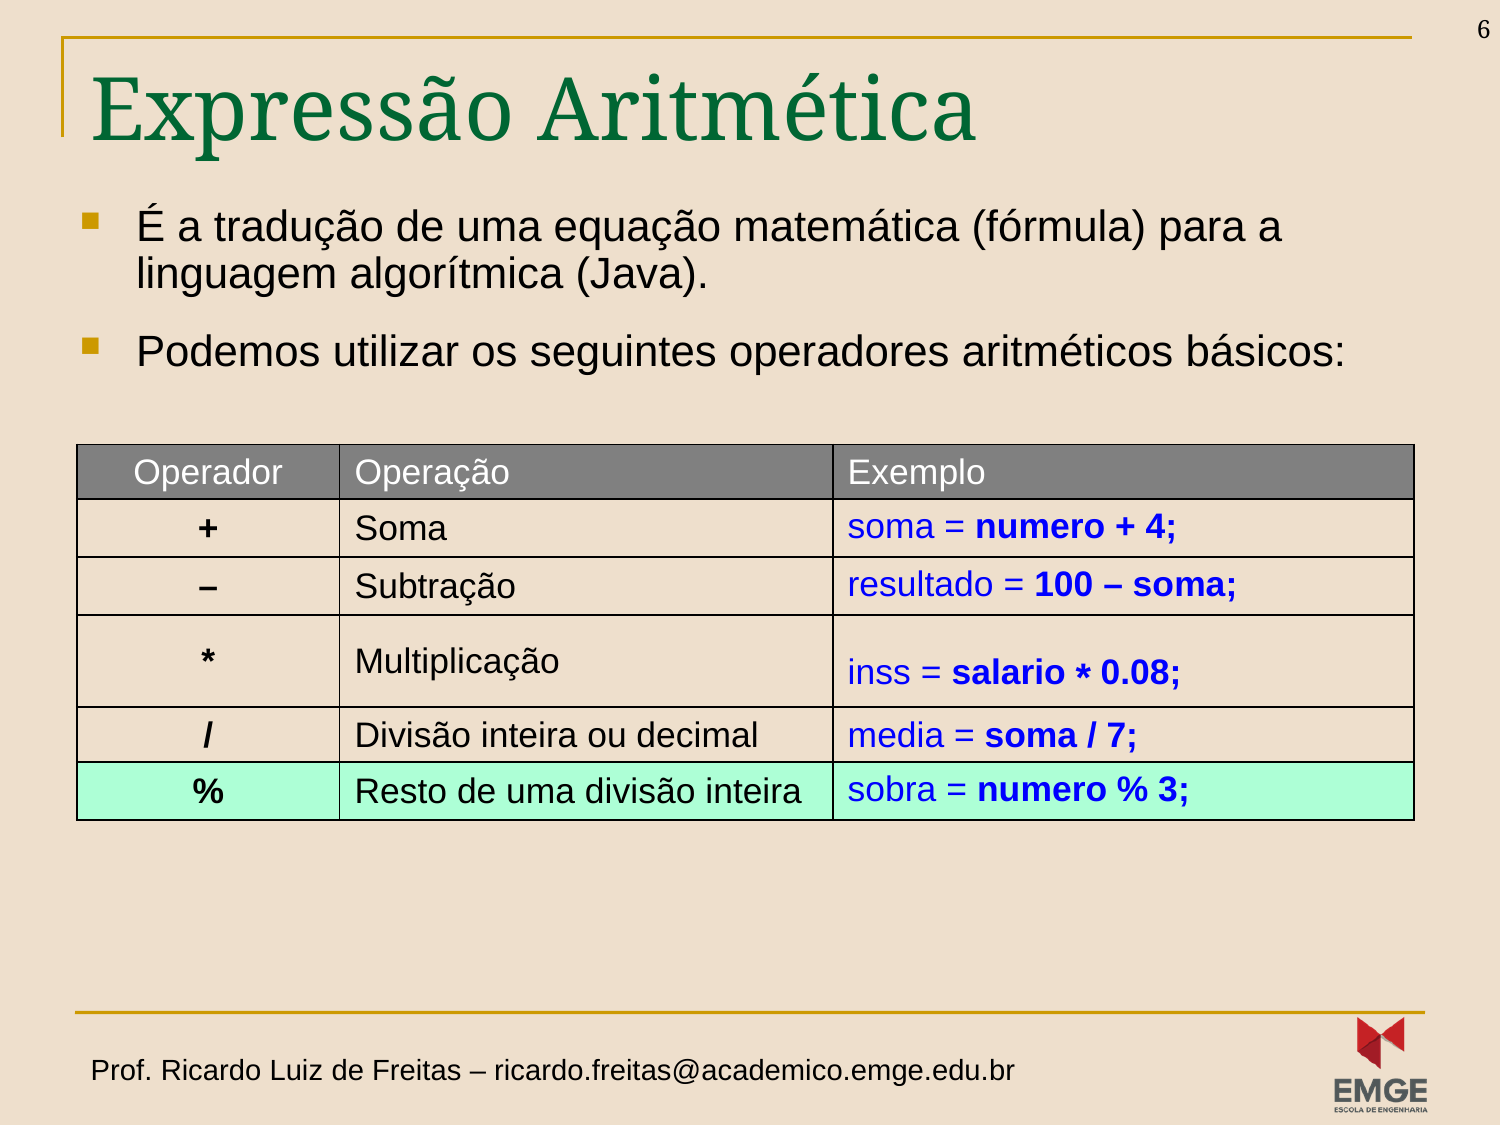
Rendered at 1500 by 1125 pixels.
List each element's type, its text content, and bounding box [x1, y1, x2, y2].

table_cell soma = numero + 4; [834, 500, 1413, 556]
table_header Exemplo [834, 445, 1413, 498]
table_cell * [78, 616, 339, 706]
table_cell + [78, 500, 339, 556]
table_cell / [78, 708, 339, 761]
table_cell % [78, 763, 339, 819]
table_cell resultado = 100 – soma; [834, 558, 1413, 614]
table_cell Soma [340, 500, 832, 556]
table_cell media = soma / 7; [834, 708, 1413, 761]
table_cell – [78, 558, 339, 614]
table_cell Resto de uma divisão inteira [340, 763, 832, 819]
table_cell sobra = numero % 3; [834, 763, 1413, 819]
table_cell Subtração [340, 558, 832, 614]
table_header Operador [78, 445, 339, 498]
table_header Operação [340, 445, 832, 498]
table_cell Multiplicação [340, 616, 832, 706]
picture [1328, 1012, 1433, 1116]
table_cell Divisão inteira ou decimal [340, 708, 832, 761]
list É a tradução de uma equação matemática (fórmula) para a linguagem algorítmica (Java). Podemos utilizar os seguintes operadores aritméticos básicos: [64, 196, 1415, 425]
slide_number 6 [1392, 0, 1500, 55]
title Expressão Aritmética [75, 45, 1425, 233]
table_cell inss = salario * 0.08; [834, 616, 1413, 706]
